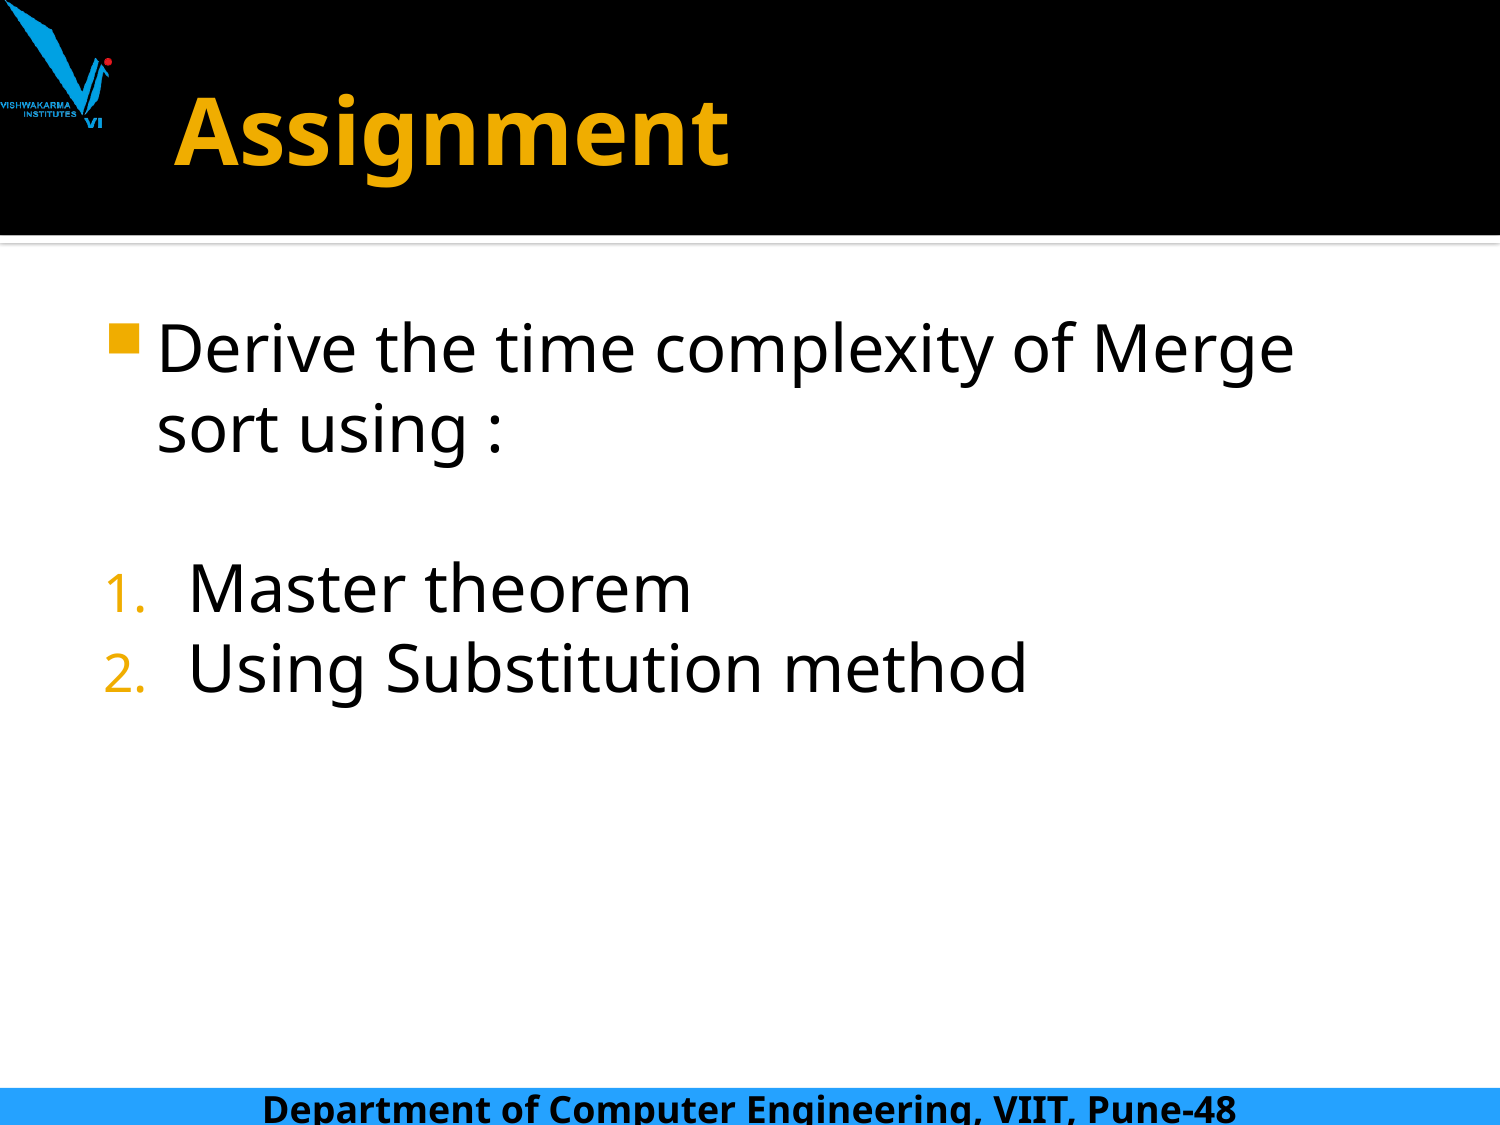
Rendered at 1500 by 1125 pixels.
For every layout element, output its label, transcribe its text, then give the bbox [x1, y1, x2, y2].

picture [0, 0, 119, 135]
list Derive the time complexity of Merge sort using : Master theorem Using Substitution method [75, 291, 1425, 1050]
title Assignment [159, 25, 1425, 231]
